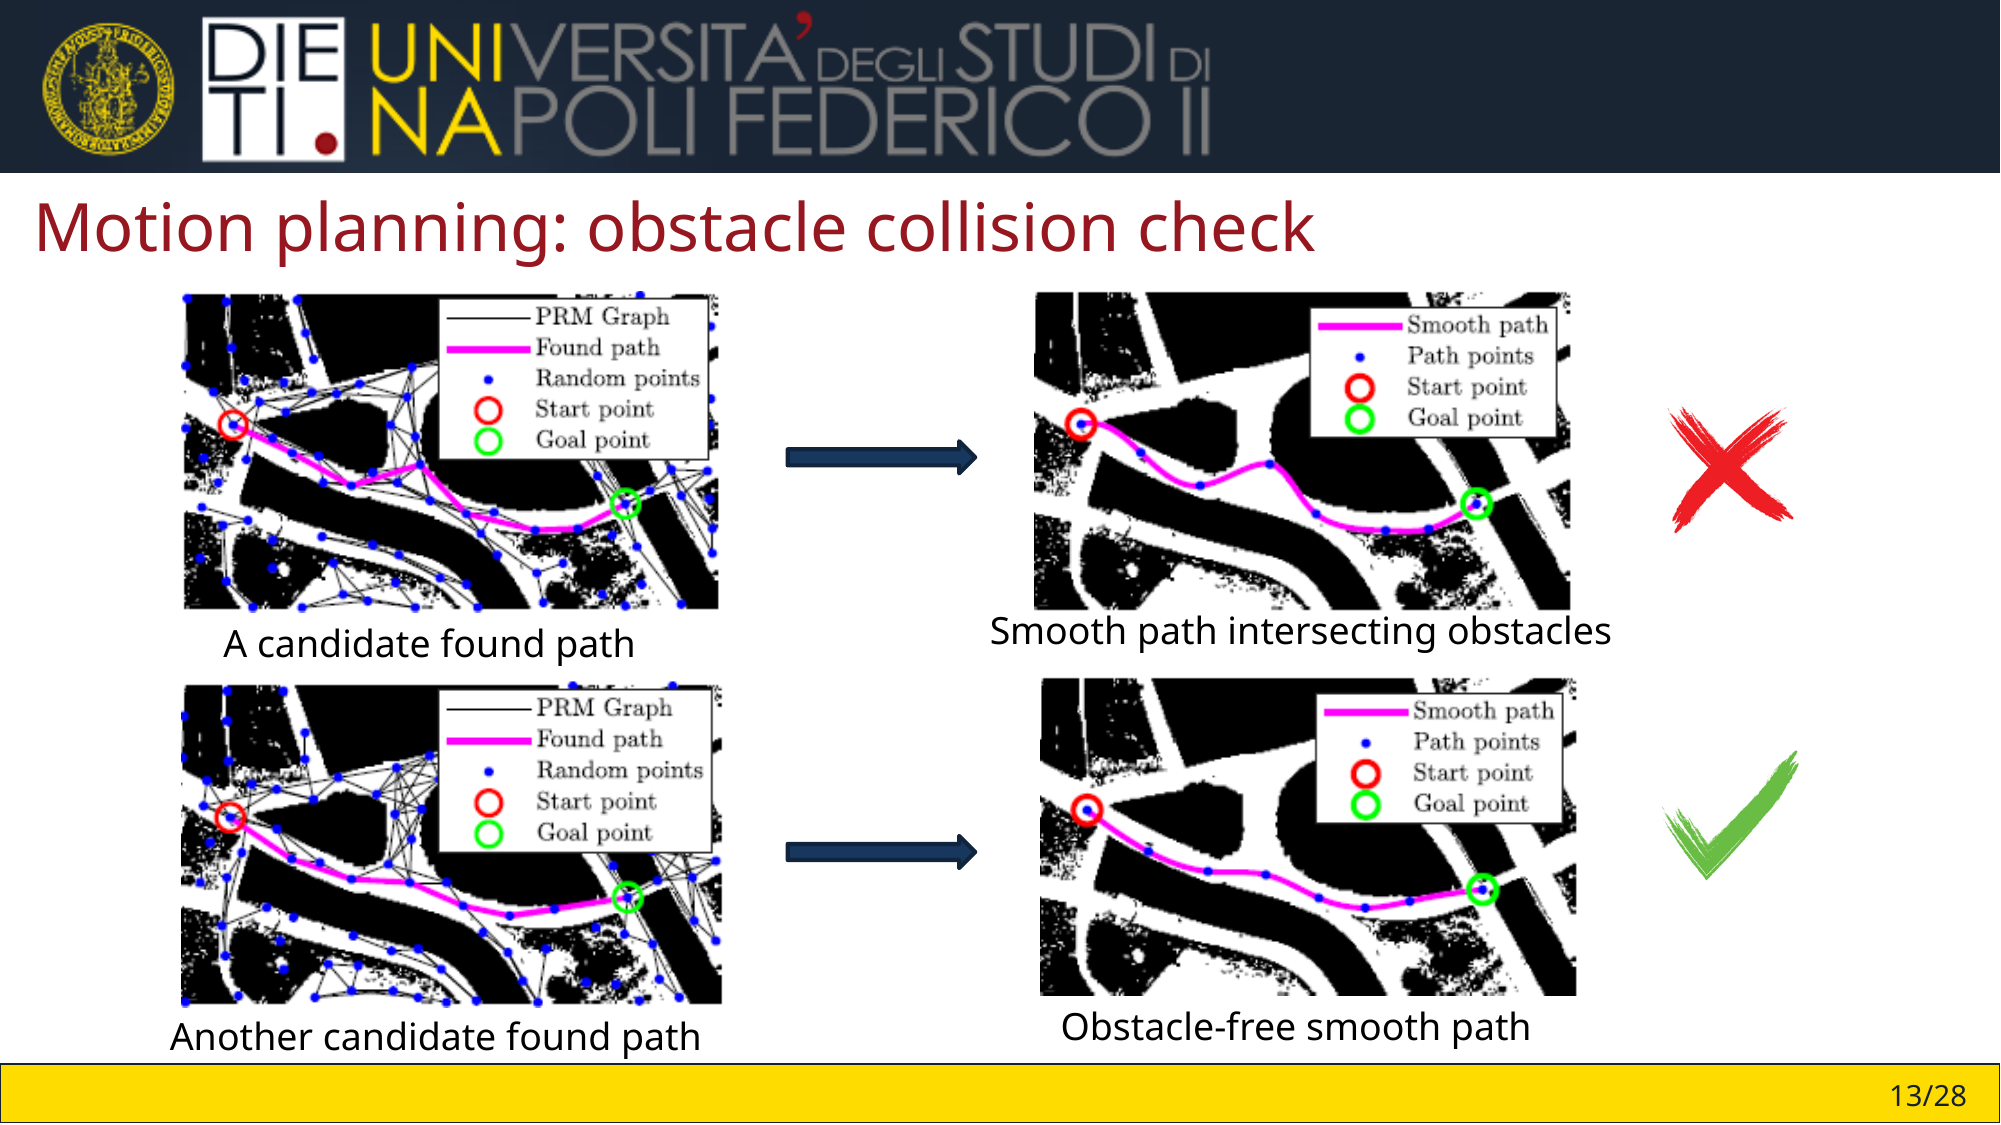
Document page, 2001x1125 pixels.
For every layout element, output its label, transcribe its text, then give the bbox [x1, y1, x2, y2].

picture [181, 680, 724, 1008]
text_box Another candidate found path [154, 1005, 761, 1066]
picture [0, 0, 2000, 173]
text_box [0, 1063, 2000, 1123]
text_box A candidate found path [208, 621, 699, 672]
picture [1631, 346, 1827, 587]
text_box Obstacle-free smooth path [1045, 995, 1596, 1056]
picture [1033, 289, 1576, 614]
picture [1040, 675, 1583, 997]
text_box 13/28 [2, 1069, 1982, 1125]
text_box Smooth path intersecting obstacles [975, 599, 1665, 660]
picture [1617, 695, 1840, 933]
text_box [785, 439, 978, 476]
text_box [785, 833, 978, 870]
text_box Motion planning: obstacle collision check [18, 184, 1982, 273]
picture [181, 291, 724, 613]
